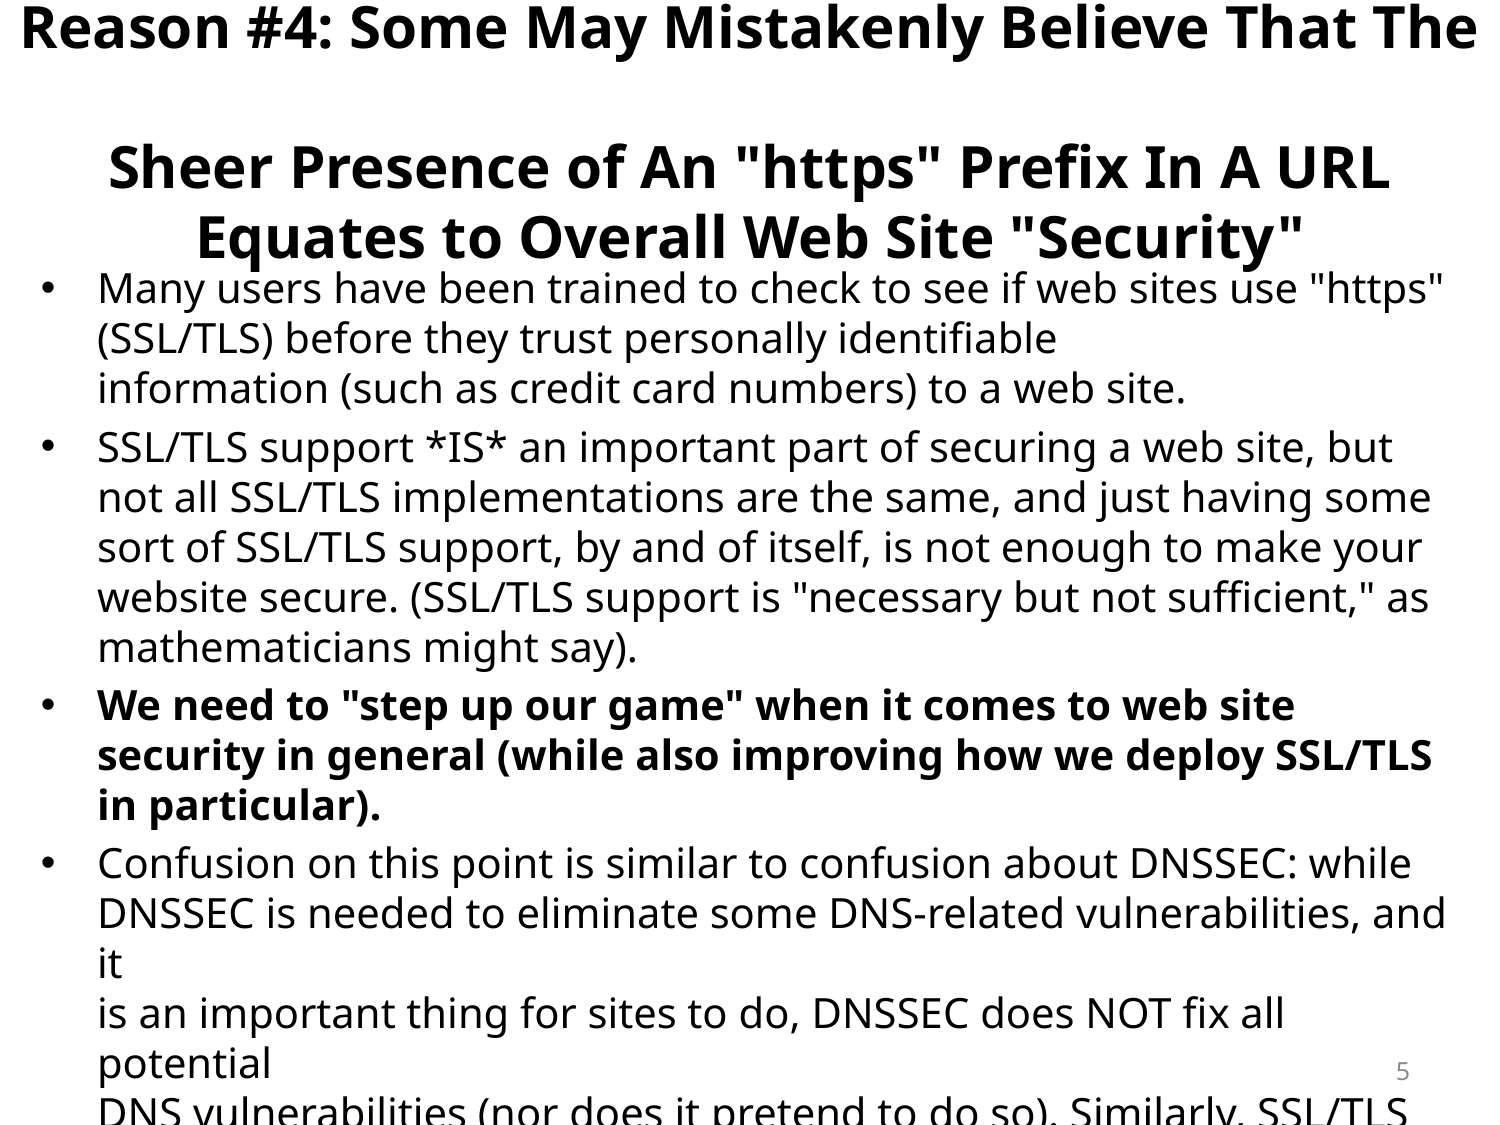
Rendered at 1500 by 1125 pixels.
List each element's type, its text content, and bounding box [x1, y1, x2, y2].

list Many users have been trained to check to see if web sites use "https" (SSL/TLS) before they trust personally identifiable information (such as credit card numbers) to a web site. SSL/TLS support *IS* an important part of securing a web site, but not all SSL/TLS implementations are the same, and just having some sort of SSL/TLS support, by and of itself, is not enough to make your website secure. (SSL/TLS support is "necessary but not sufficient," as mathematicians might say). We need to "step up our game" when it comes to web site security in general (while also improving how we deploy SSL/TLS in particular). Confusion on this point is similar to confusion about DNSSEC: while DNSSEC is needed to eliminate some DNS-related vulnerabilities, and it is an important thing for sites to do, DNSSEC does NOT fix all potential DNS vulnerabilities (nor does it pretend to do so). Similarly, SSL/TLS helps mitigate some web security vulnerabilities, but is not a magic pill [25, 254, 1468, 1087]
title Reason #4: Some May Mistakenly Believe That The Sheer Presence of An "https" Prefix In A URL Equates to Overall Web Site "Security" [0, 24, 1500, 237]
slide_number 5 [1074, 1042, 1425, 1103]
